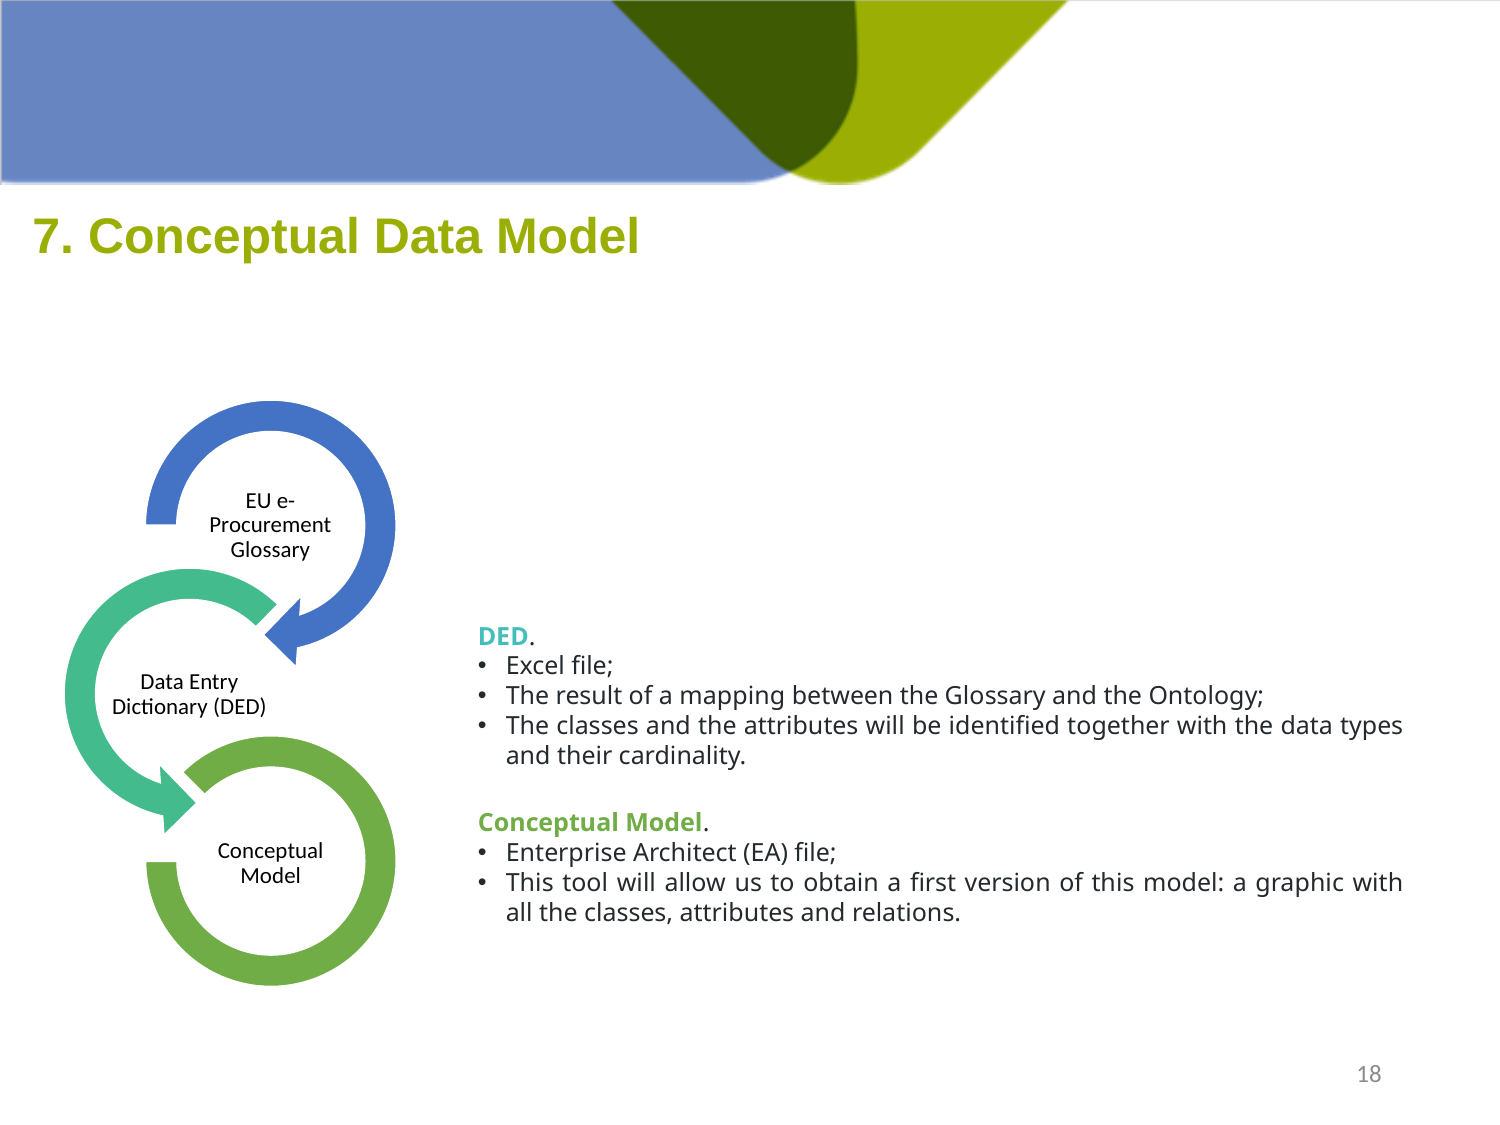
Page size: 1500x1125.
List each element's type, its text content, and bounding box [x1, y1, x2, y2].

text_box Conceptual Model. Enterprise Architect (EA) file; This tool will allow us to obtain a first version of this model: a graphic with all the classes, attributes and relations. [505, 799, 1420, 934]
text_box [0, 301, 505, 1064]
text_box DED. Excel file; The result of a mapping between the Glossary and the Ontology; The classes and the attributes will be identified together with the data types and their cardinality. [505, 612, 1420, 777]
slide_number 18 [1059, 1042, 1397, 1103]
text_box 7. Conceptual Data Model [17, 196, 1376, 302]
picture [0, 0, 1500, 185]
